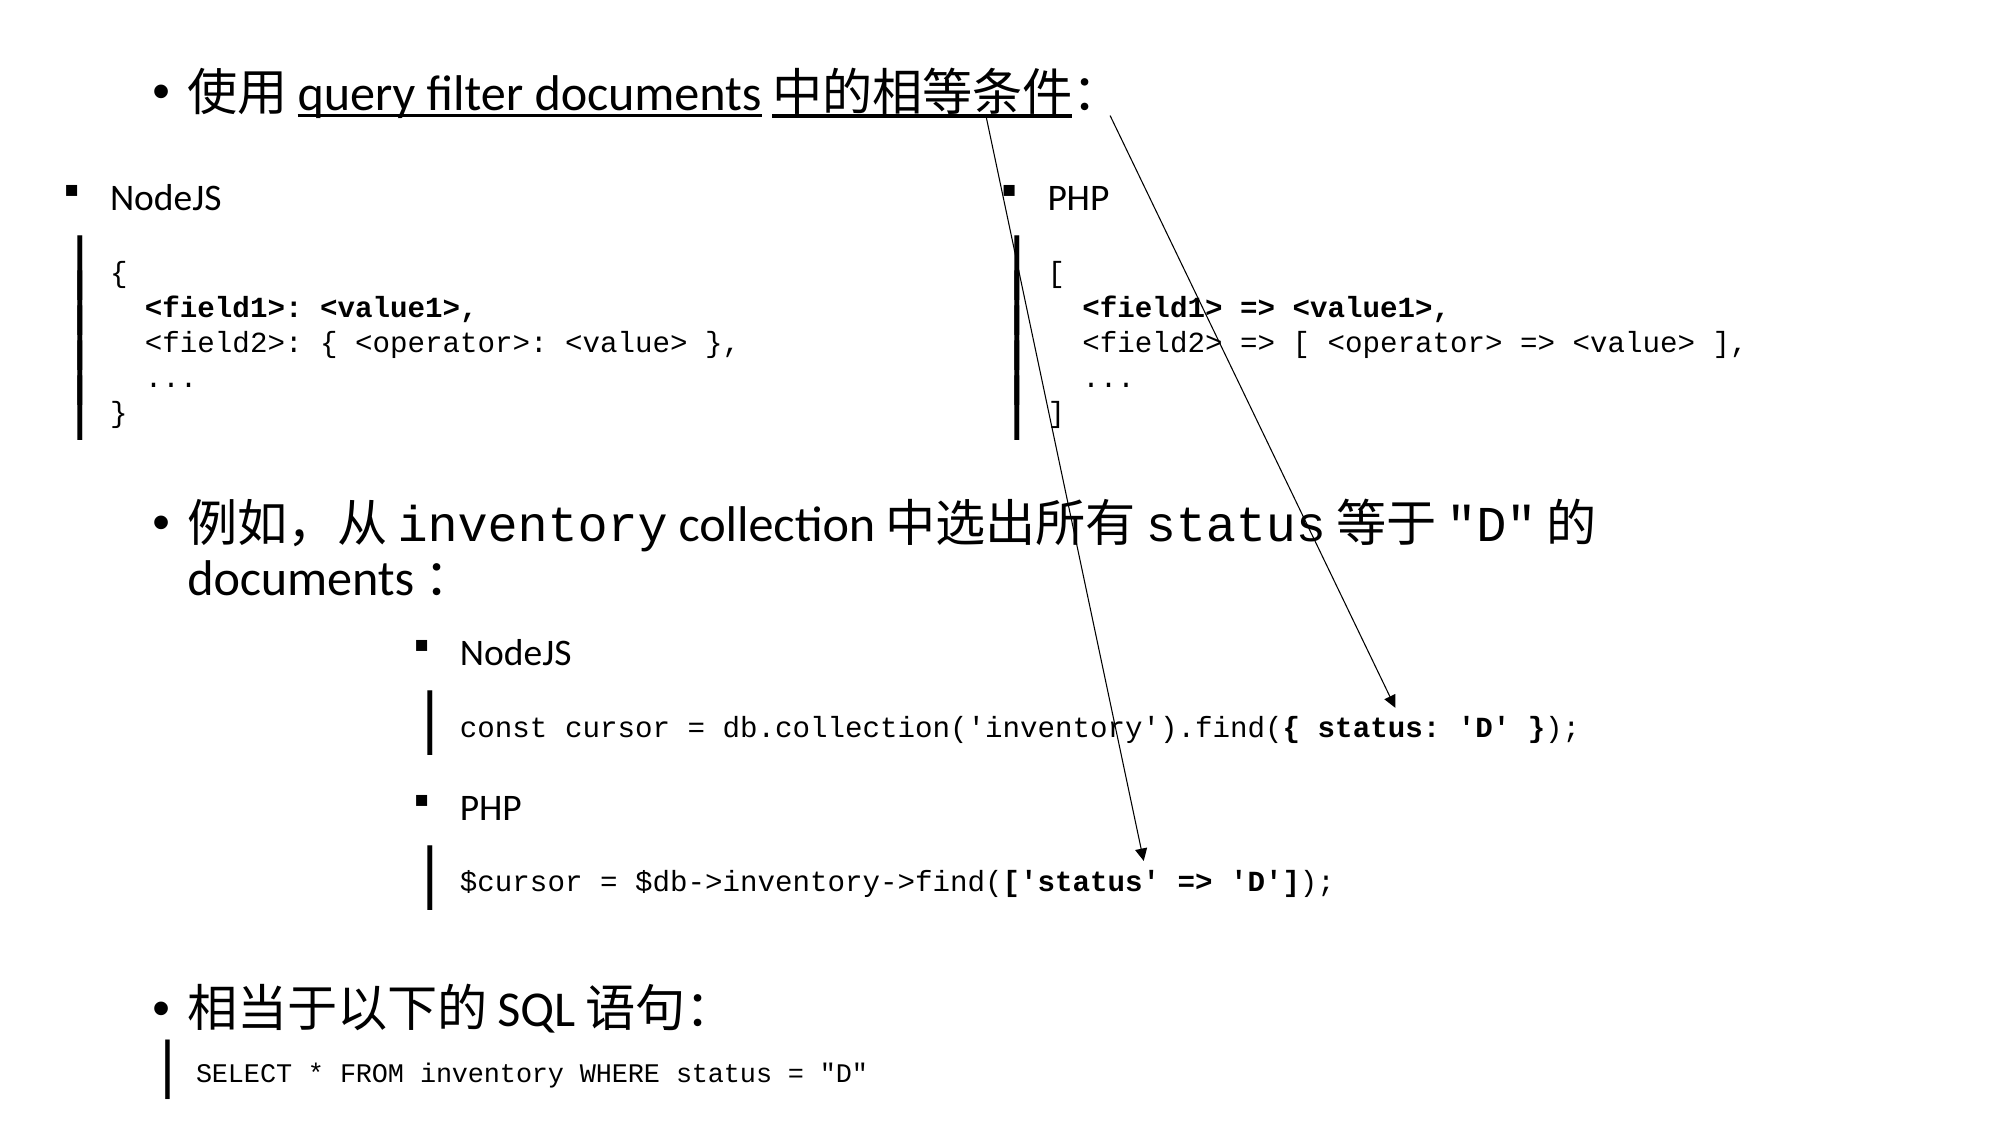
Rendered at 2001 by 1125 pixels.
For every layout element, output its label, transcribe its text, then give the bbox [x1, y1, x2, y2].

text_box PHP $cursor = $db->inventory->find(['status' => 'D']); [398, 775, 1602, 906]
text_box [985, 115, 1144, 861]
text_box NodeJS const cursor = db.collection('inventory').find({ status: 'D' }); [1144, 620, 1602, 751]
text_box NodeJS const cursor = db.collection('inventory').find({ status: 'D' }); [398, 620, 985, 751]
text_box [1144, 115, 1396, 708]
list 使用query filter documents中的相等条件： 例如，从inventory collection中选出所有status等于"D"的documents： 相当于以下的SQL语句： SELECT * FROM inventory WHERE status = "D" [137, 59, 1863, 1108]
text_box NodeJS { <field1>: <value1>, <field2>: { <operator>: <value> }, ... } [48, 165, 894, 436]
text_box PHP [ <field1> => <value1>, <field2> => [ <operator> => <value> ], ... ] [1396, 165, 2000, 436]
